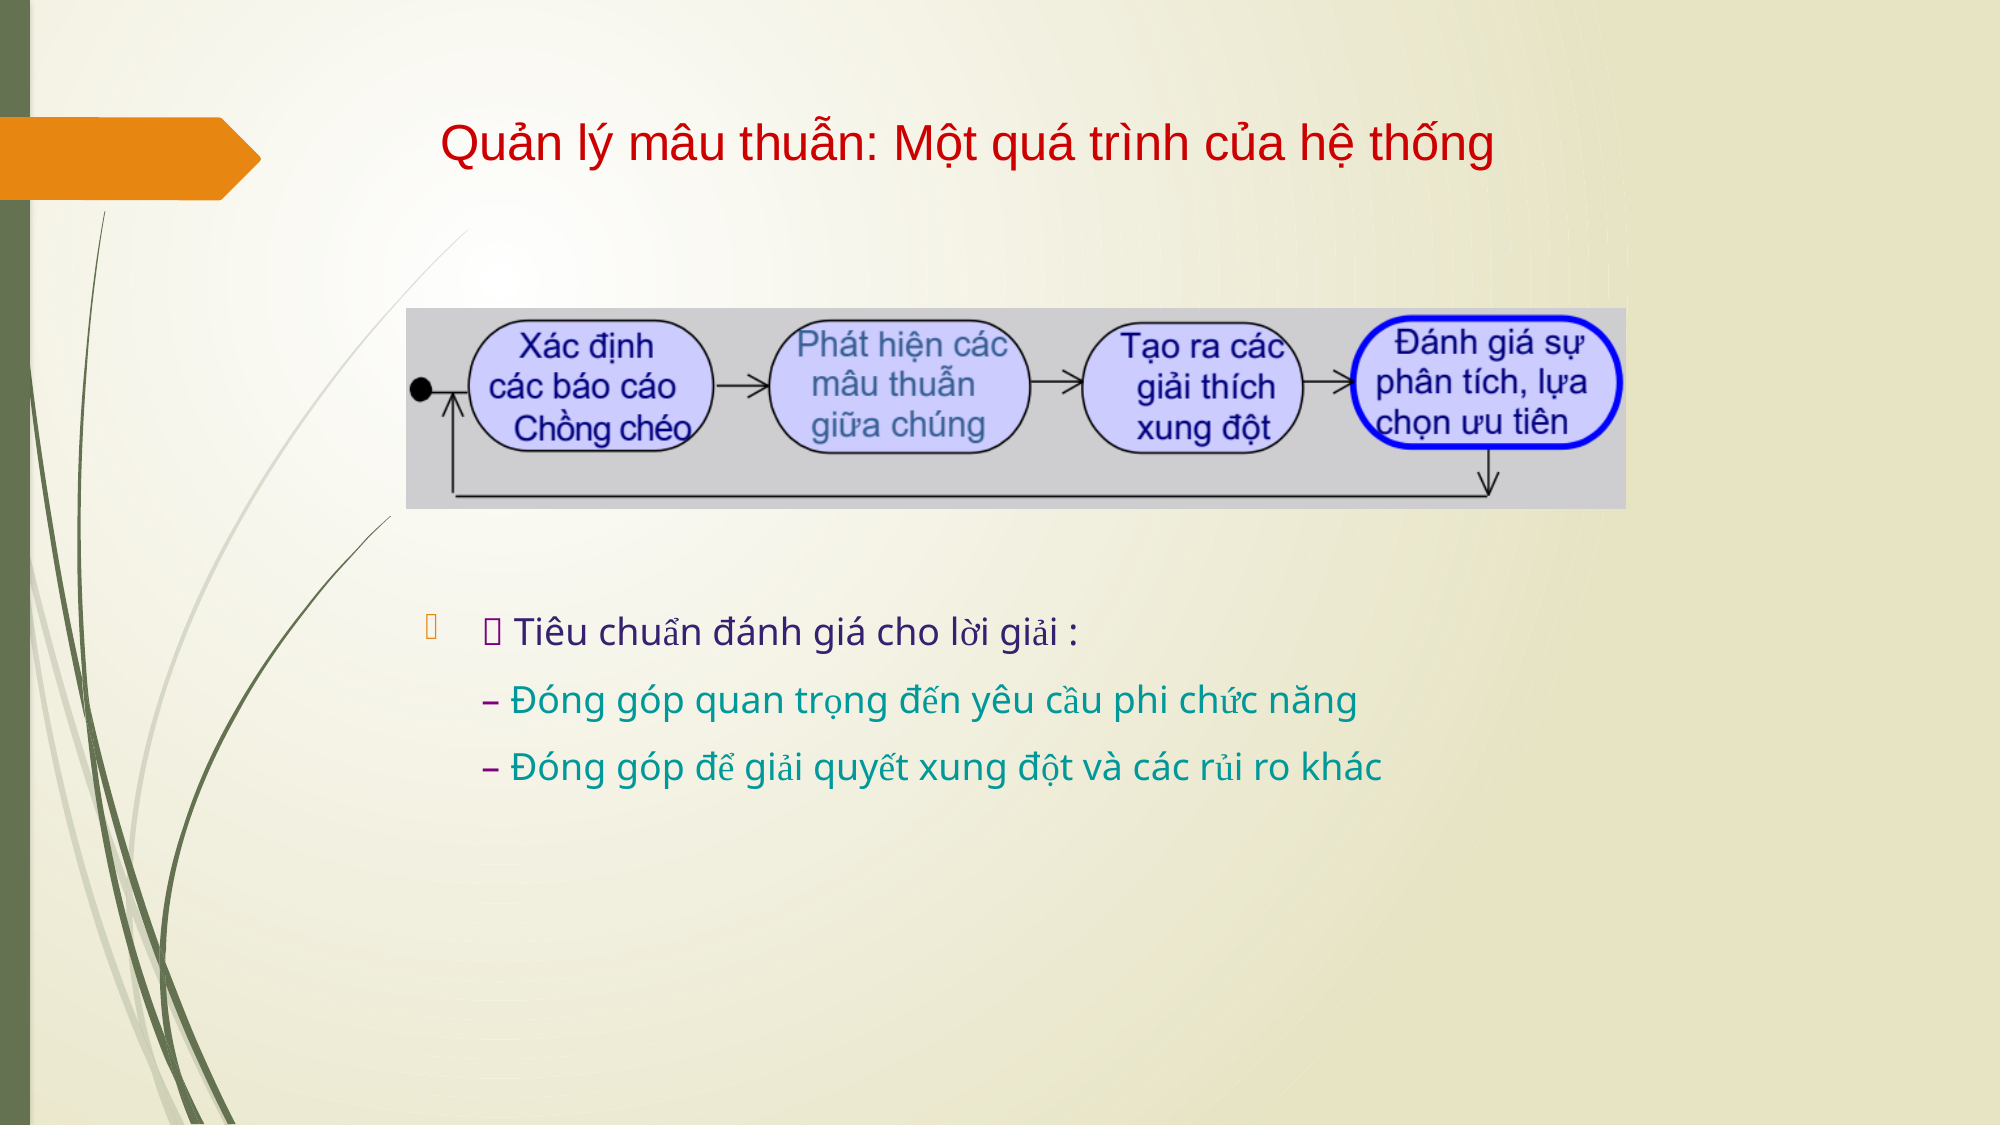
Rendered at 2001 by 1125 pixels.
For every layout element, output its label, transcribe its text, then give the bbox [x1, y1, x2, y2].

picture [405, 308, 1627, 509]
list  Tiêu chuẩn đánh giá cho lời giải : – Đóng góp quan trọng đến yêu cầu phi chức năng – Đóng góp để giải quyết xung đột và các rủi ro khác [410, 578, 1873, 962]
title Quản lý mâu thuẫn: Một quá trình của hệ thống [425, 102, 1888, 240]
